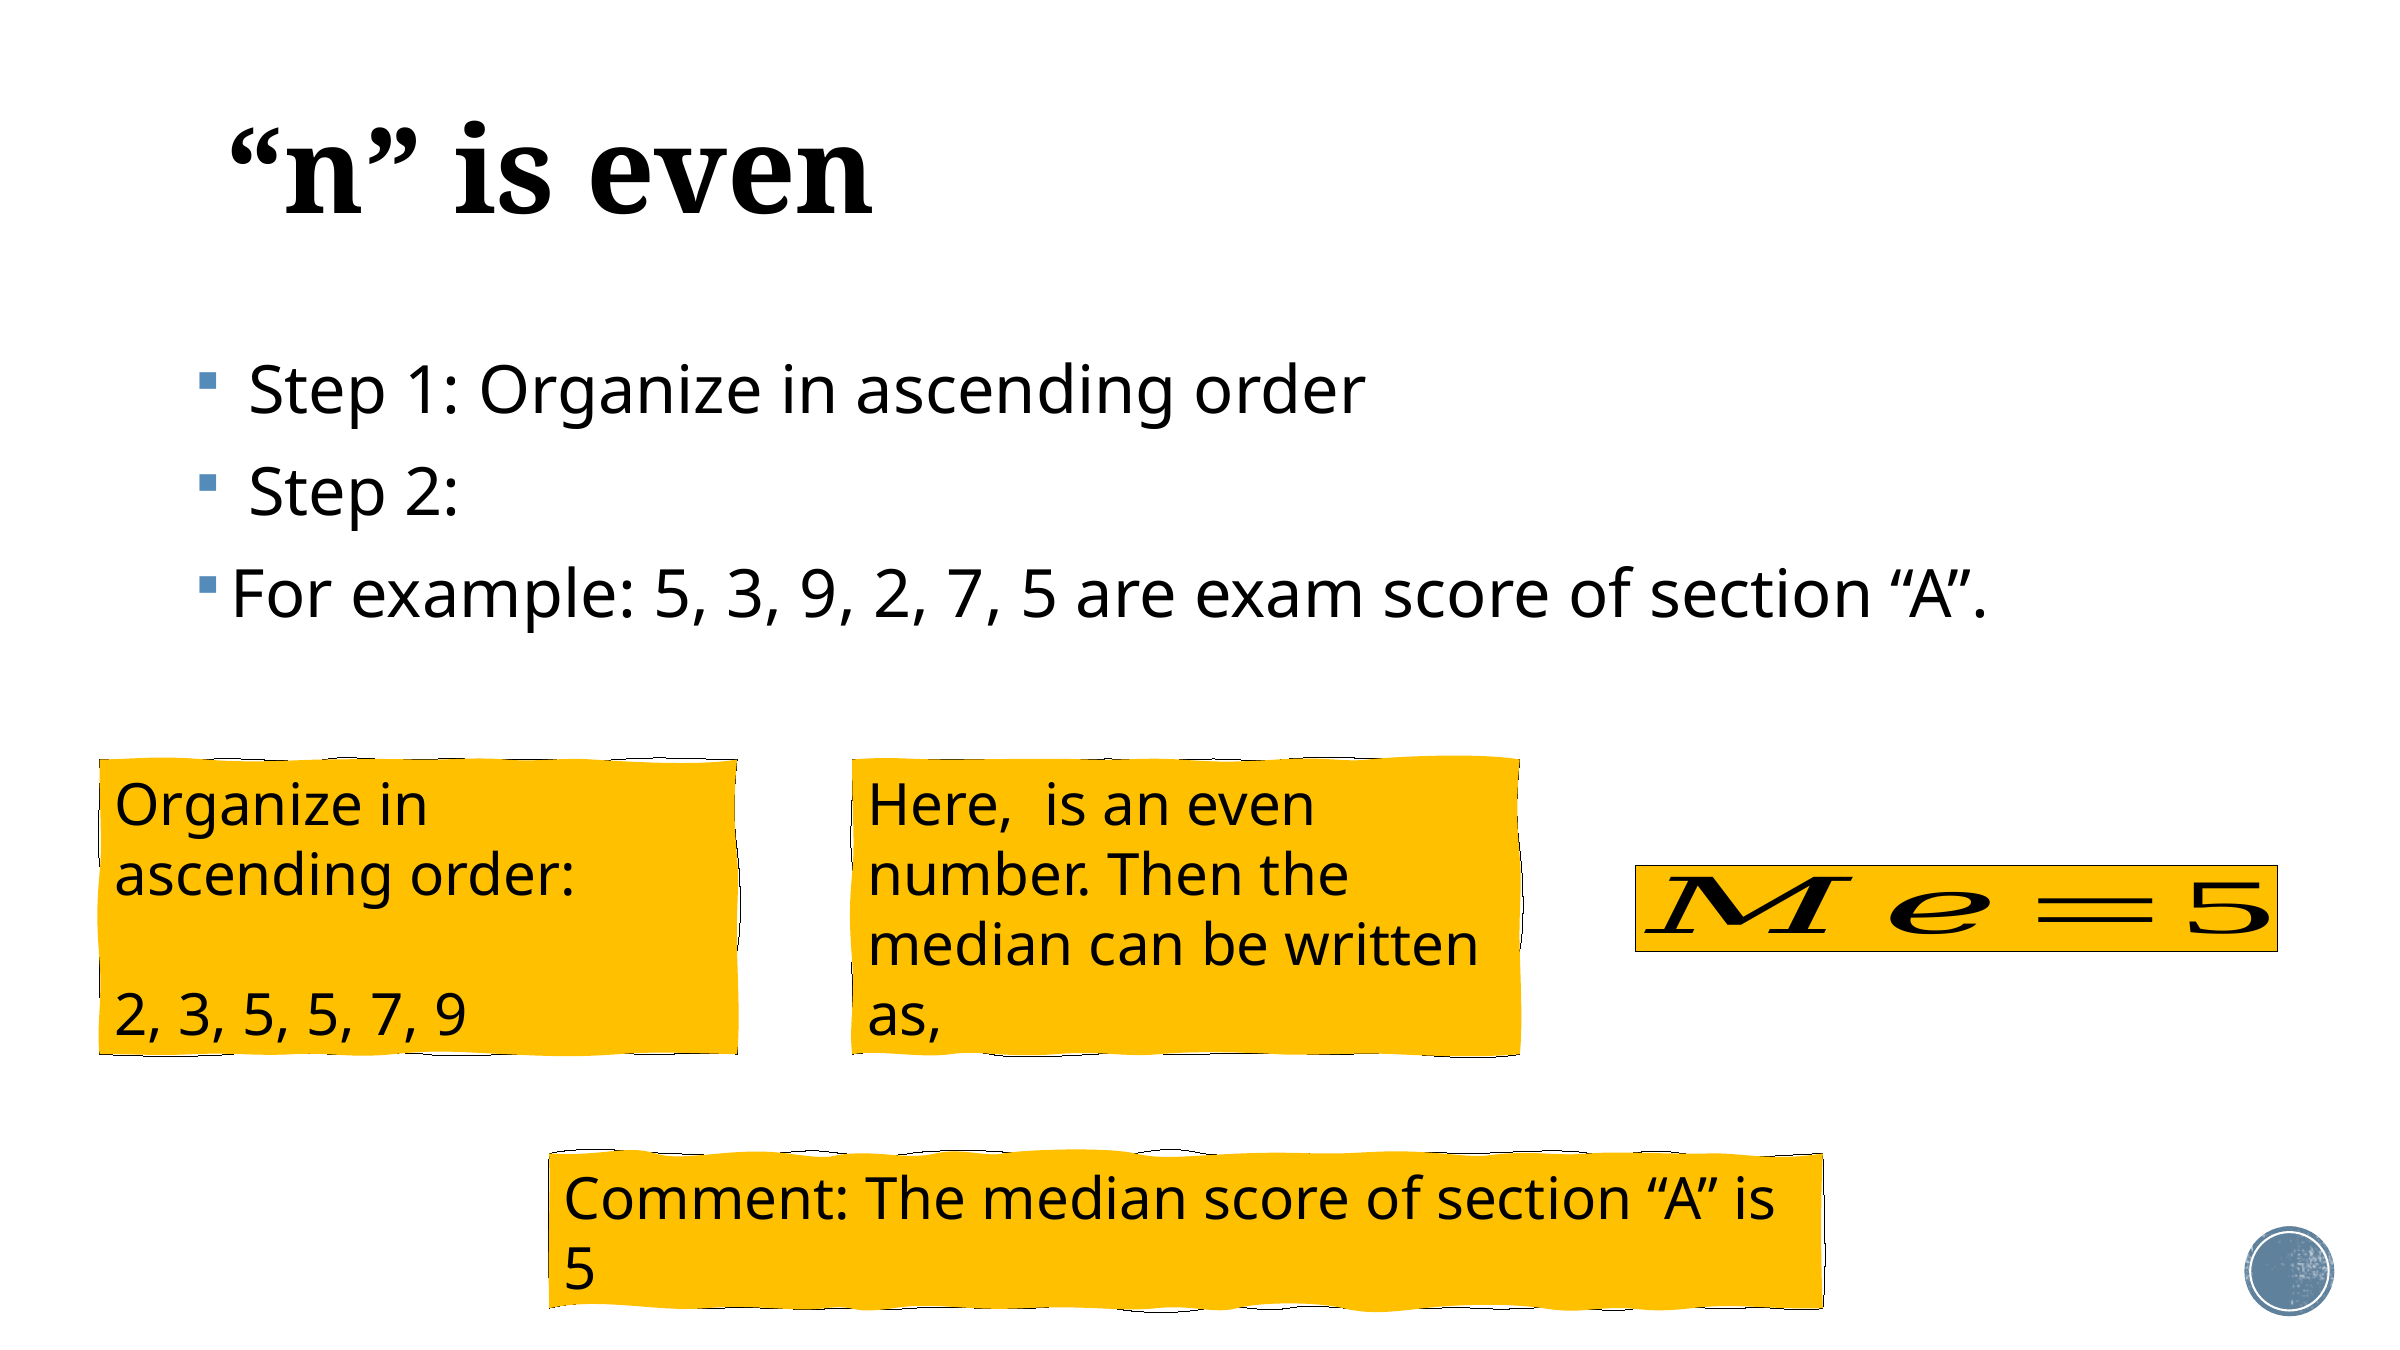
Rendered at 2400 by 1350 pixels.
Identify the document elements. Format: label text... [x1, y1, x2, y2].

title “n” is even [210, 16, 2191, 333]
text_box Comment: The median score of section “A” is 5 [548, 1149, 1826, 1313]
text_box Organize in ascending order: 2, 3, 5, 5, 7, 9 [97, 757, 741, 1057]
